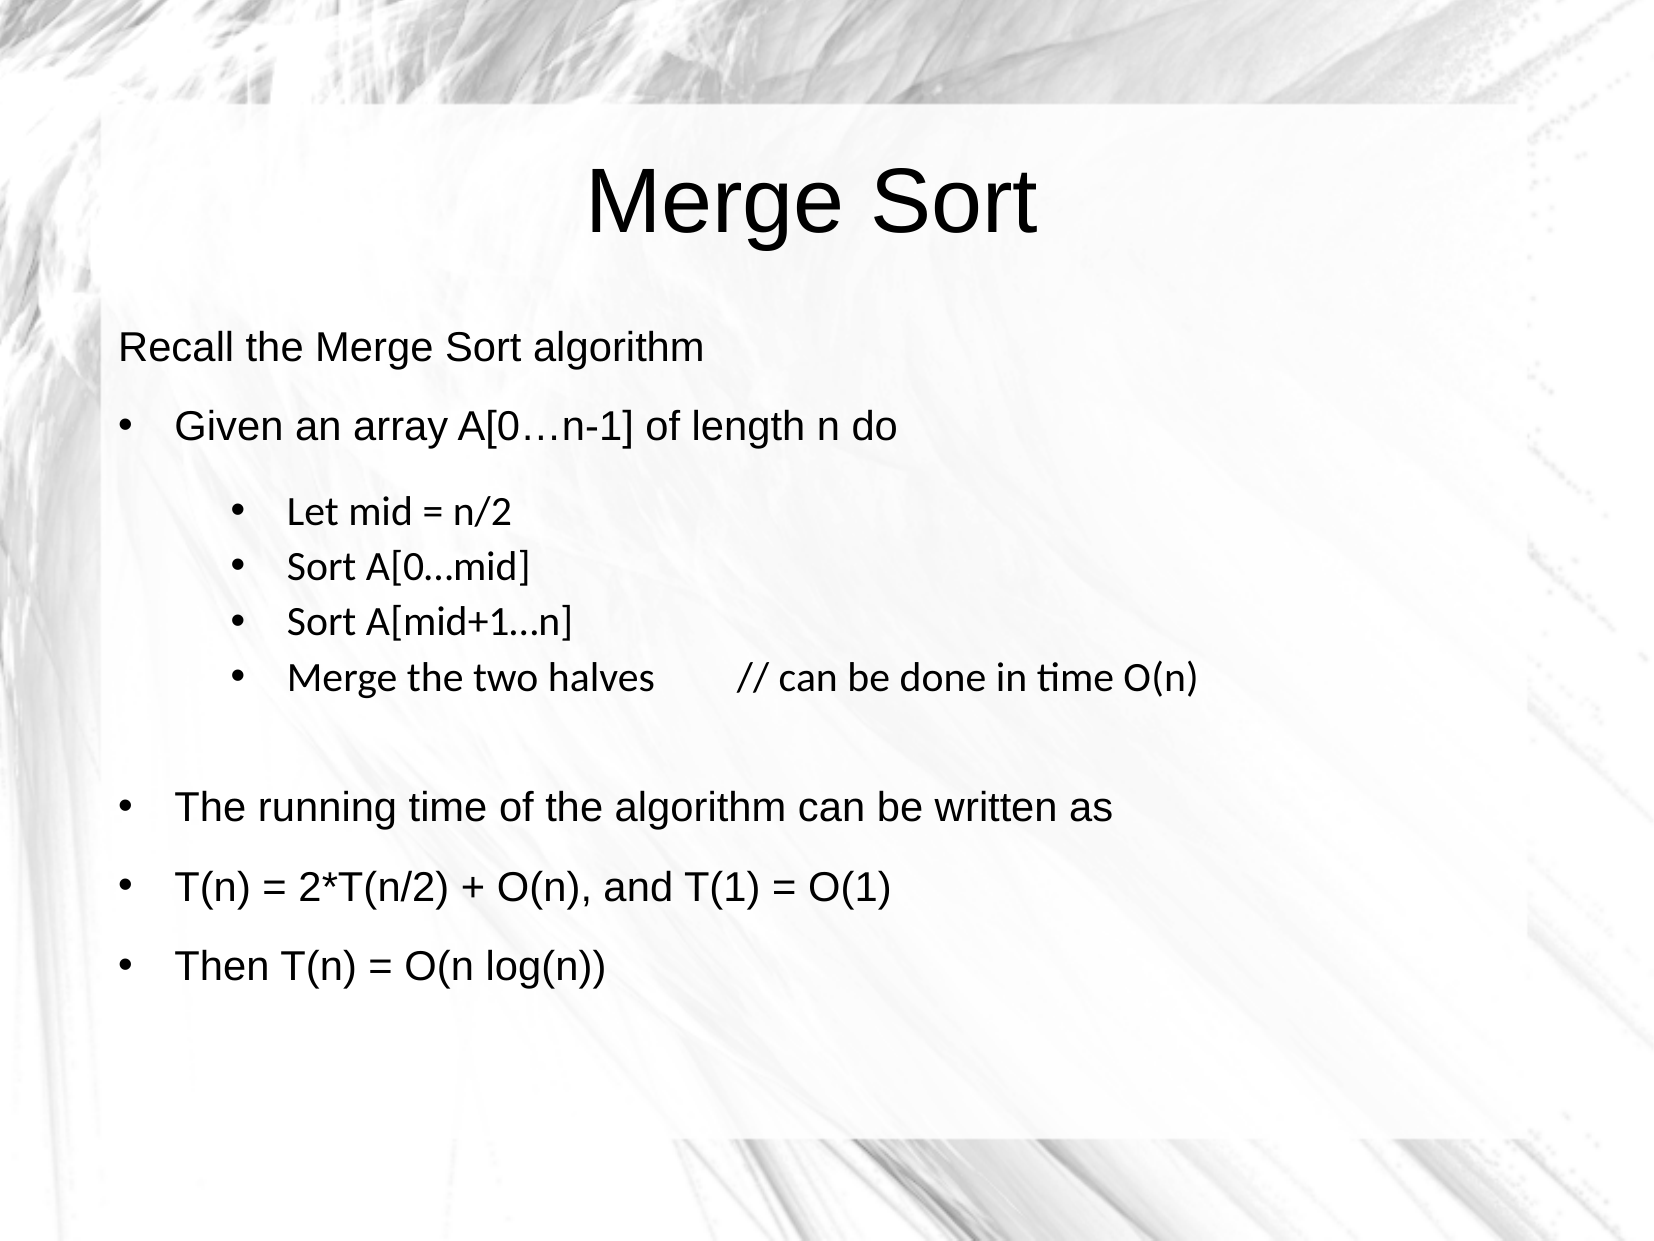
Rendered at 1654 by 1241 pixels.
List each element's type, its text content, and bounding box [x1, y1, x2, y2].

picture [0, 0, 1654, 1241]
title Merge Sort [118, 112, 1506, 281]
list Recall the Merge Sort algorithm Given an array A[0…n-1] of length n do Let mid = n/2 Sort A[0…mid] Sort A[mid+1…n] Merge the two halves // can be done in time O(n) The running time of the algorithm can be written as T(n) = 2*T(n/2) + O(n), and T(1) = O(1) Then T(n) = O(n log(n)) [118, 319, 1571, 1102]
